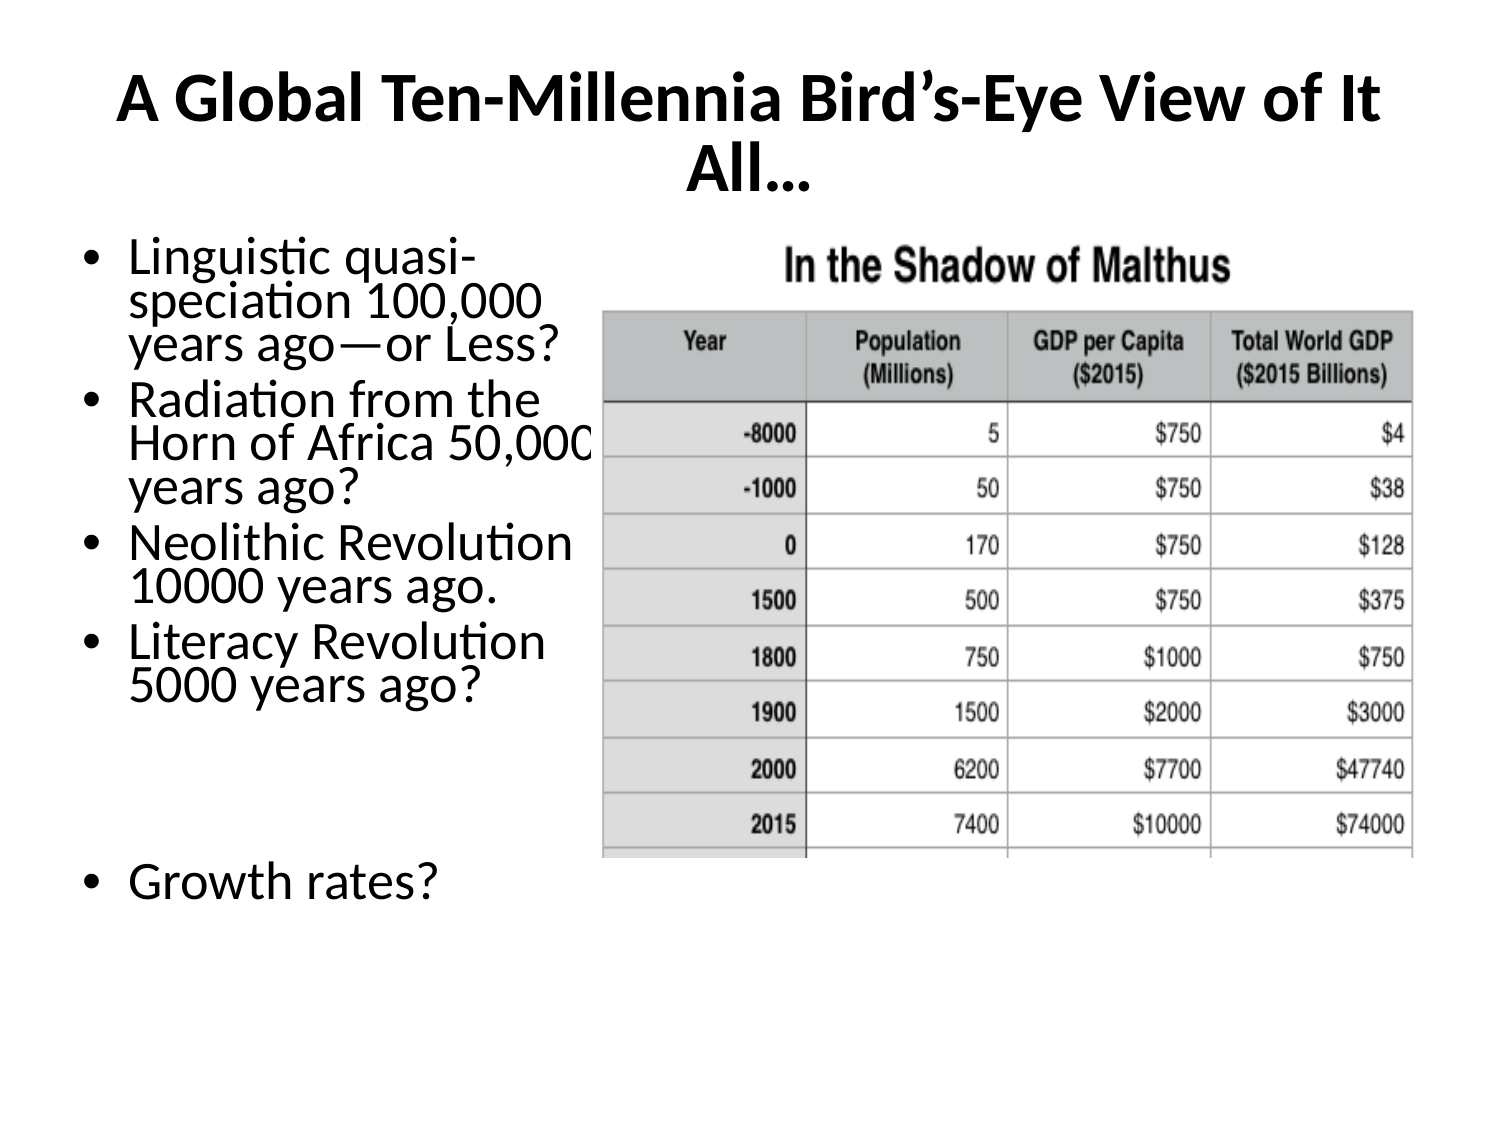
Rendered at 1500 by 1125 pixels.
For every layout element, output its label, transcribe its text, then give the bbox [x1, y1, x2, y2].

picture [591, 232, 1426, 858]
text_box Growth rates? [74, 857, 1425, 1081]
list Linguistic quasi-speciation 100,000 years ago—or Less? Radiation from the Horn of Africa 50,000 years ago? Neolithic Revolution 10000 years ago. Literacy Revolution 5000 years ago? [74, 232, 591, 857]
title A Global Ten-Millennia Bird’s-Eye View of It All… [74, 44, 1426, 232]
